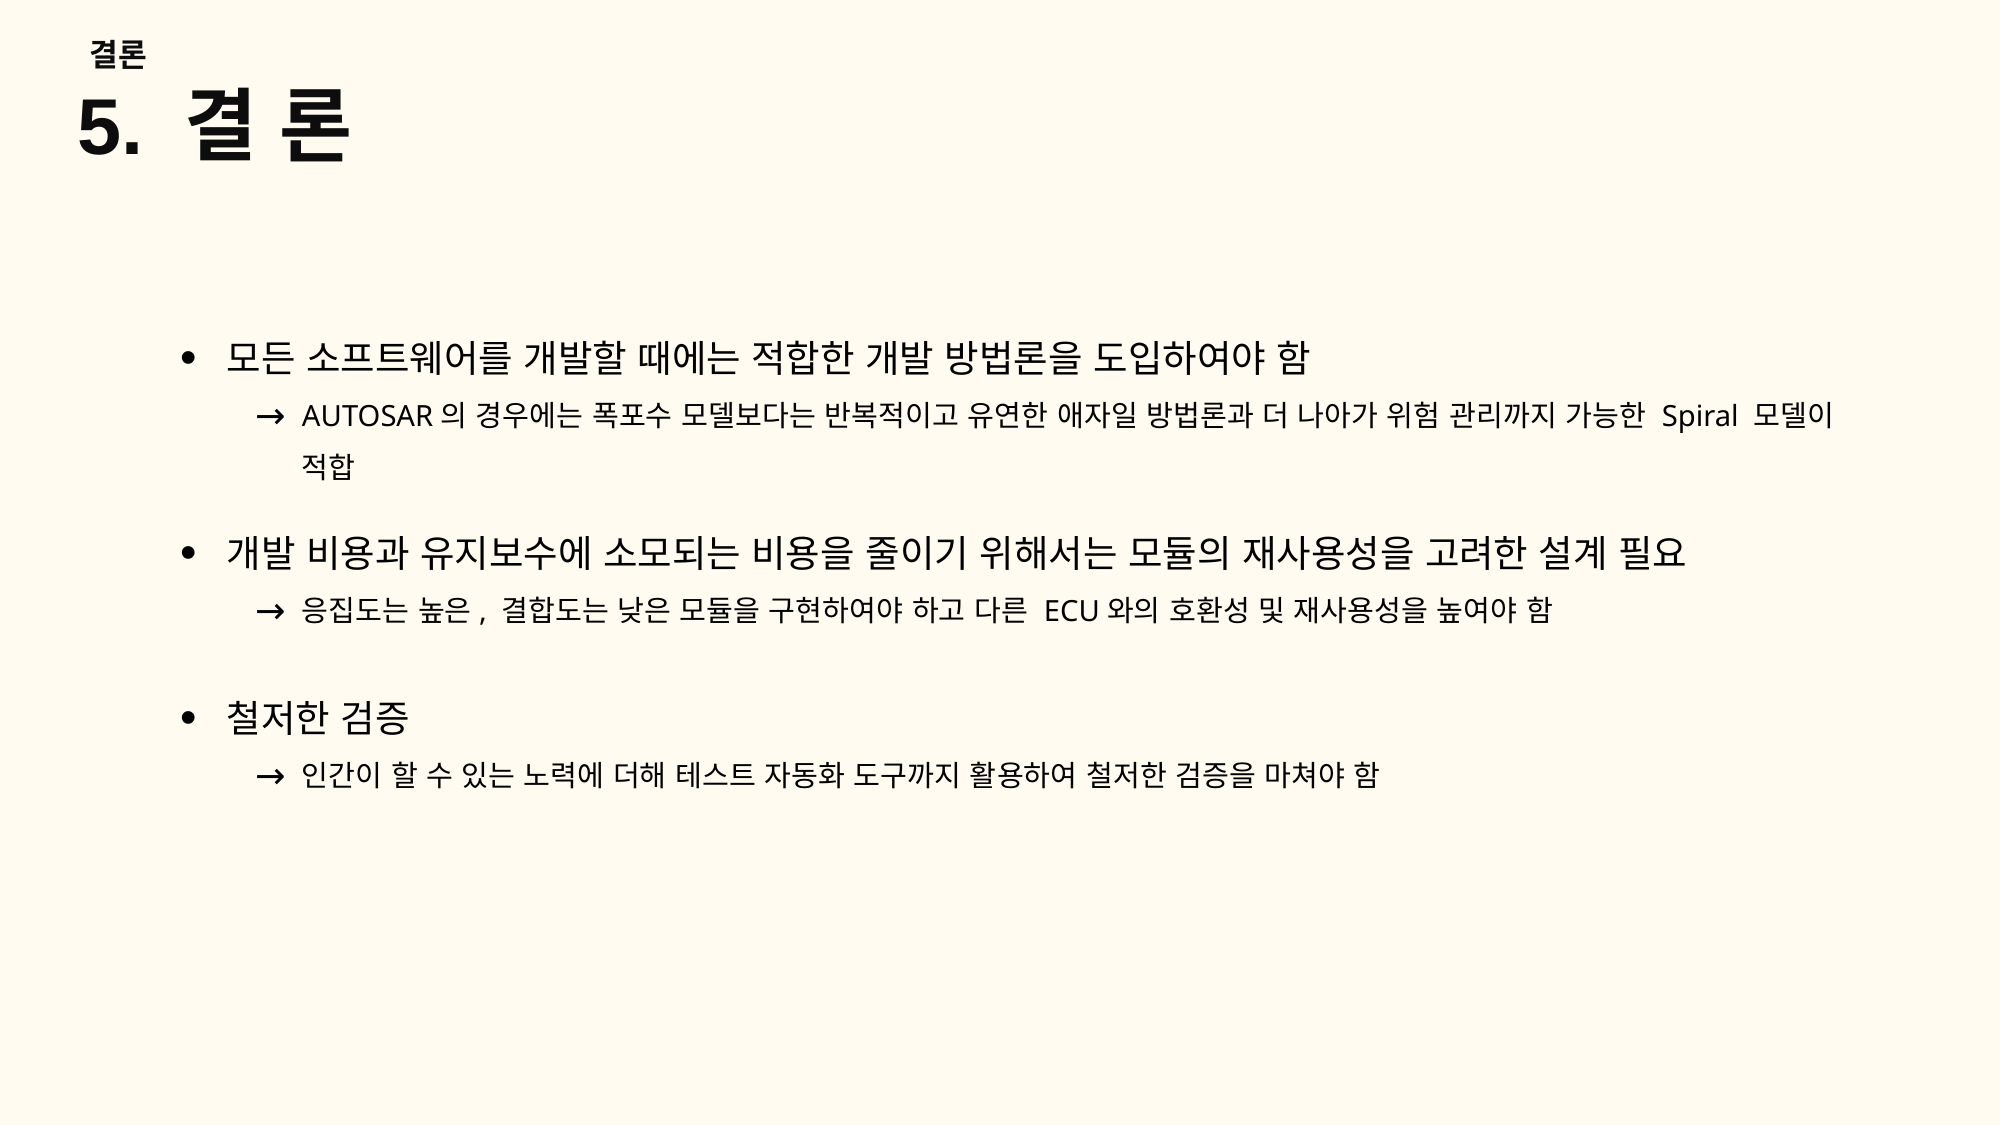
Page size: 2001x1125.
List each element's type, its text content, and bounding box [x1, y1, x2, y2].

text_box 결론 [75, 28, 478, 81]
text_box 모든 소프트웨어를 개발할 때에는 적합한 개발 방법론을 도입하여야 함 AUTOSAR의 경우에는 폭포수 모델보다는 반복적이고 유연한 애자일 방법론과 더 나아가 위험 관리까지 가능한 Spiral 모델이 적합 개발 비용과 유지보수에 소모되는 비용을 줄이기 위해서는 모듈의 재사용성을 고려한 설계 필요 응집도는 높은, 결합도는 낮은 모듈을 구현하여야 하고 다른 ECU와의 호환성 및 재사용성을 높여야 함 철저한 검증 인간이 할 수 있는 노력에 더해 테스트 자동화 도구까지 활용하여 철저한 검증을 마쳐야 함 [165, 327, 1866, 800]
text_box 5. 결 론 [62, 68, 1497, 178]
